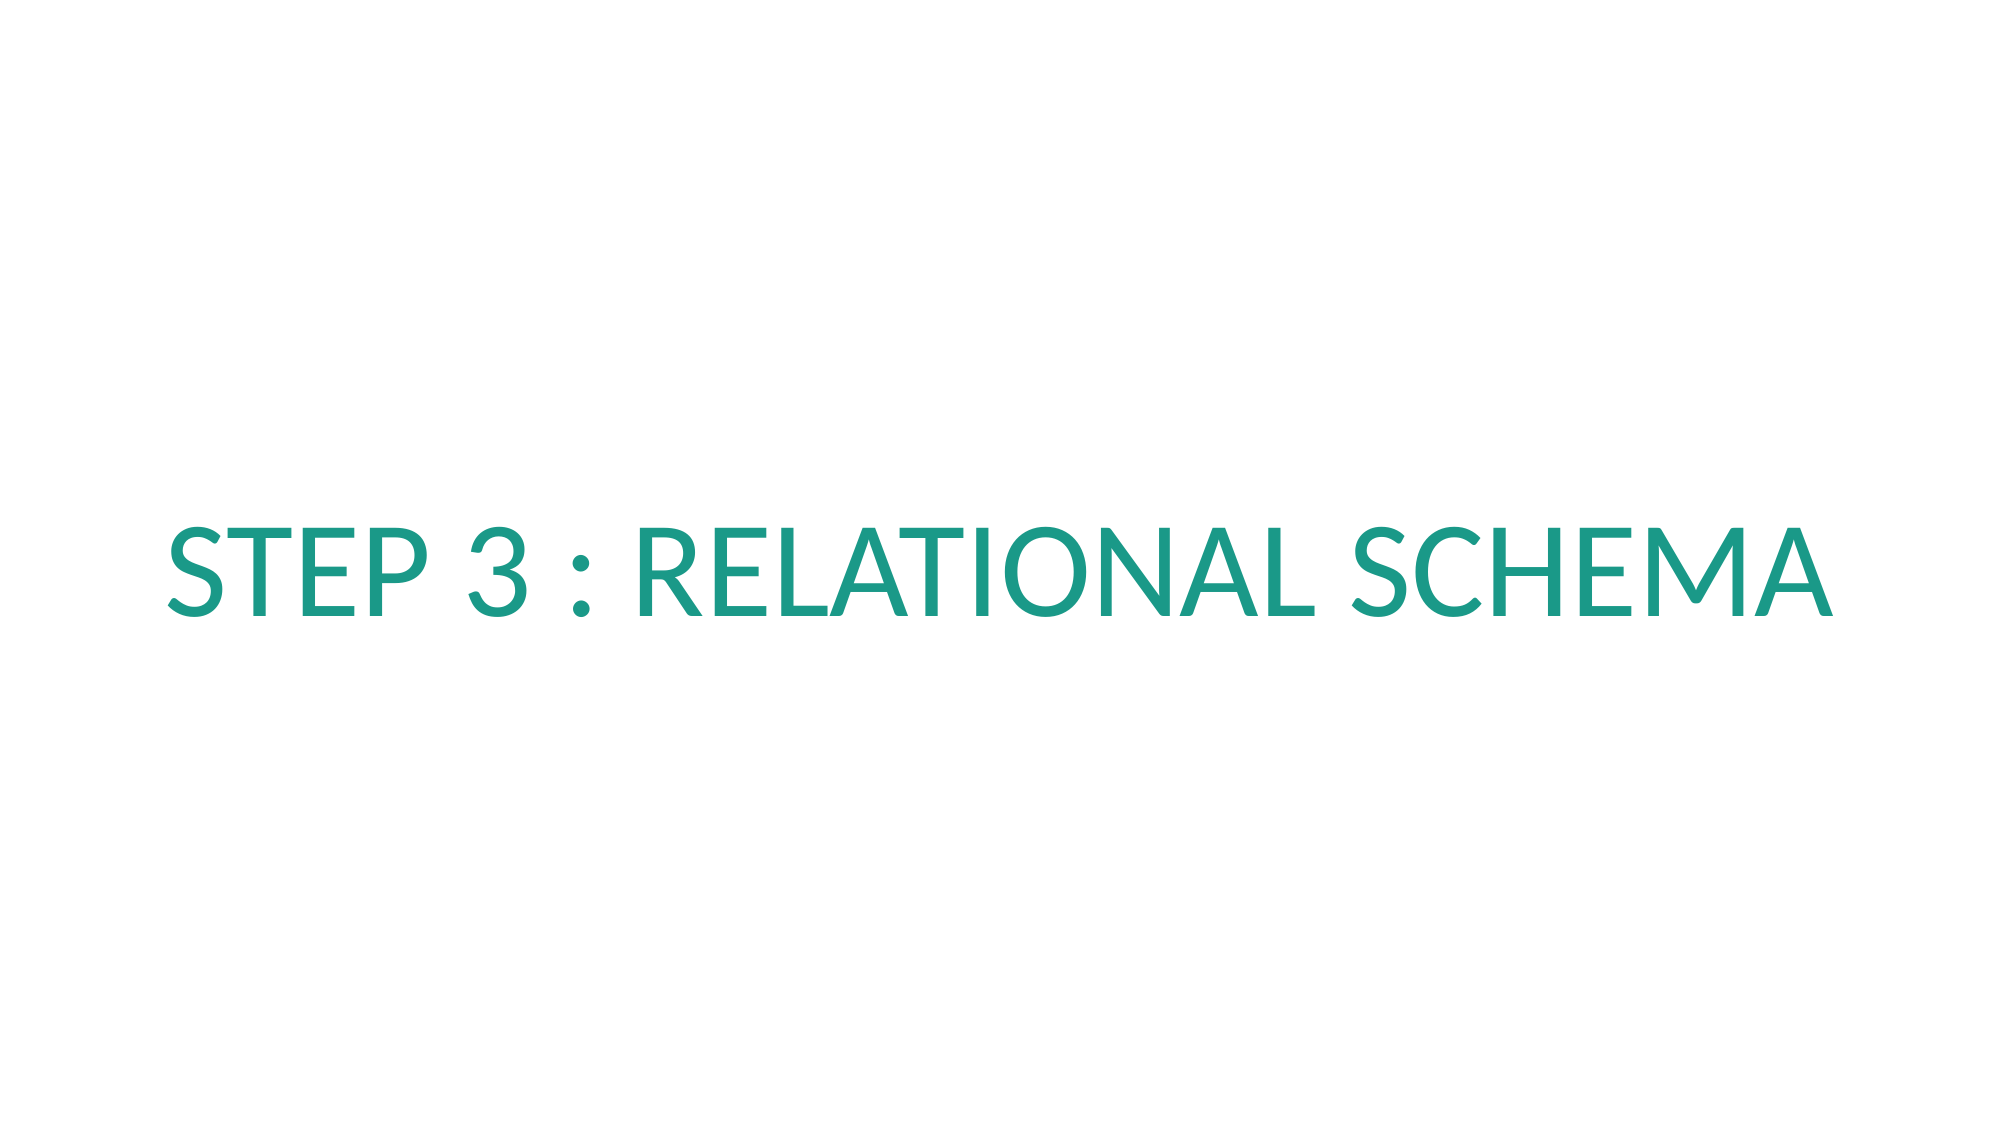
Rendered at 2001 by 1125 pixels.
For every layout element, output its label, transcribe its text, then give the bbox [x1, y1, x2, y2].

text_box STEP 3 : RELATIONAL SCHEMA [140, 471, 1860, 652]
